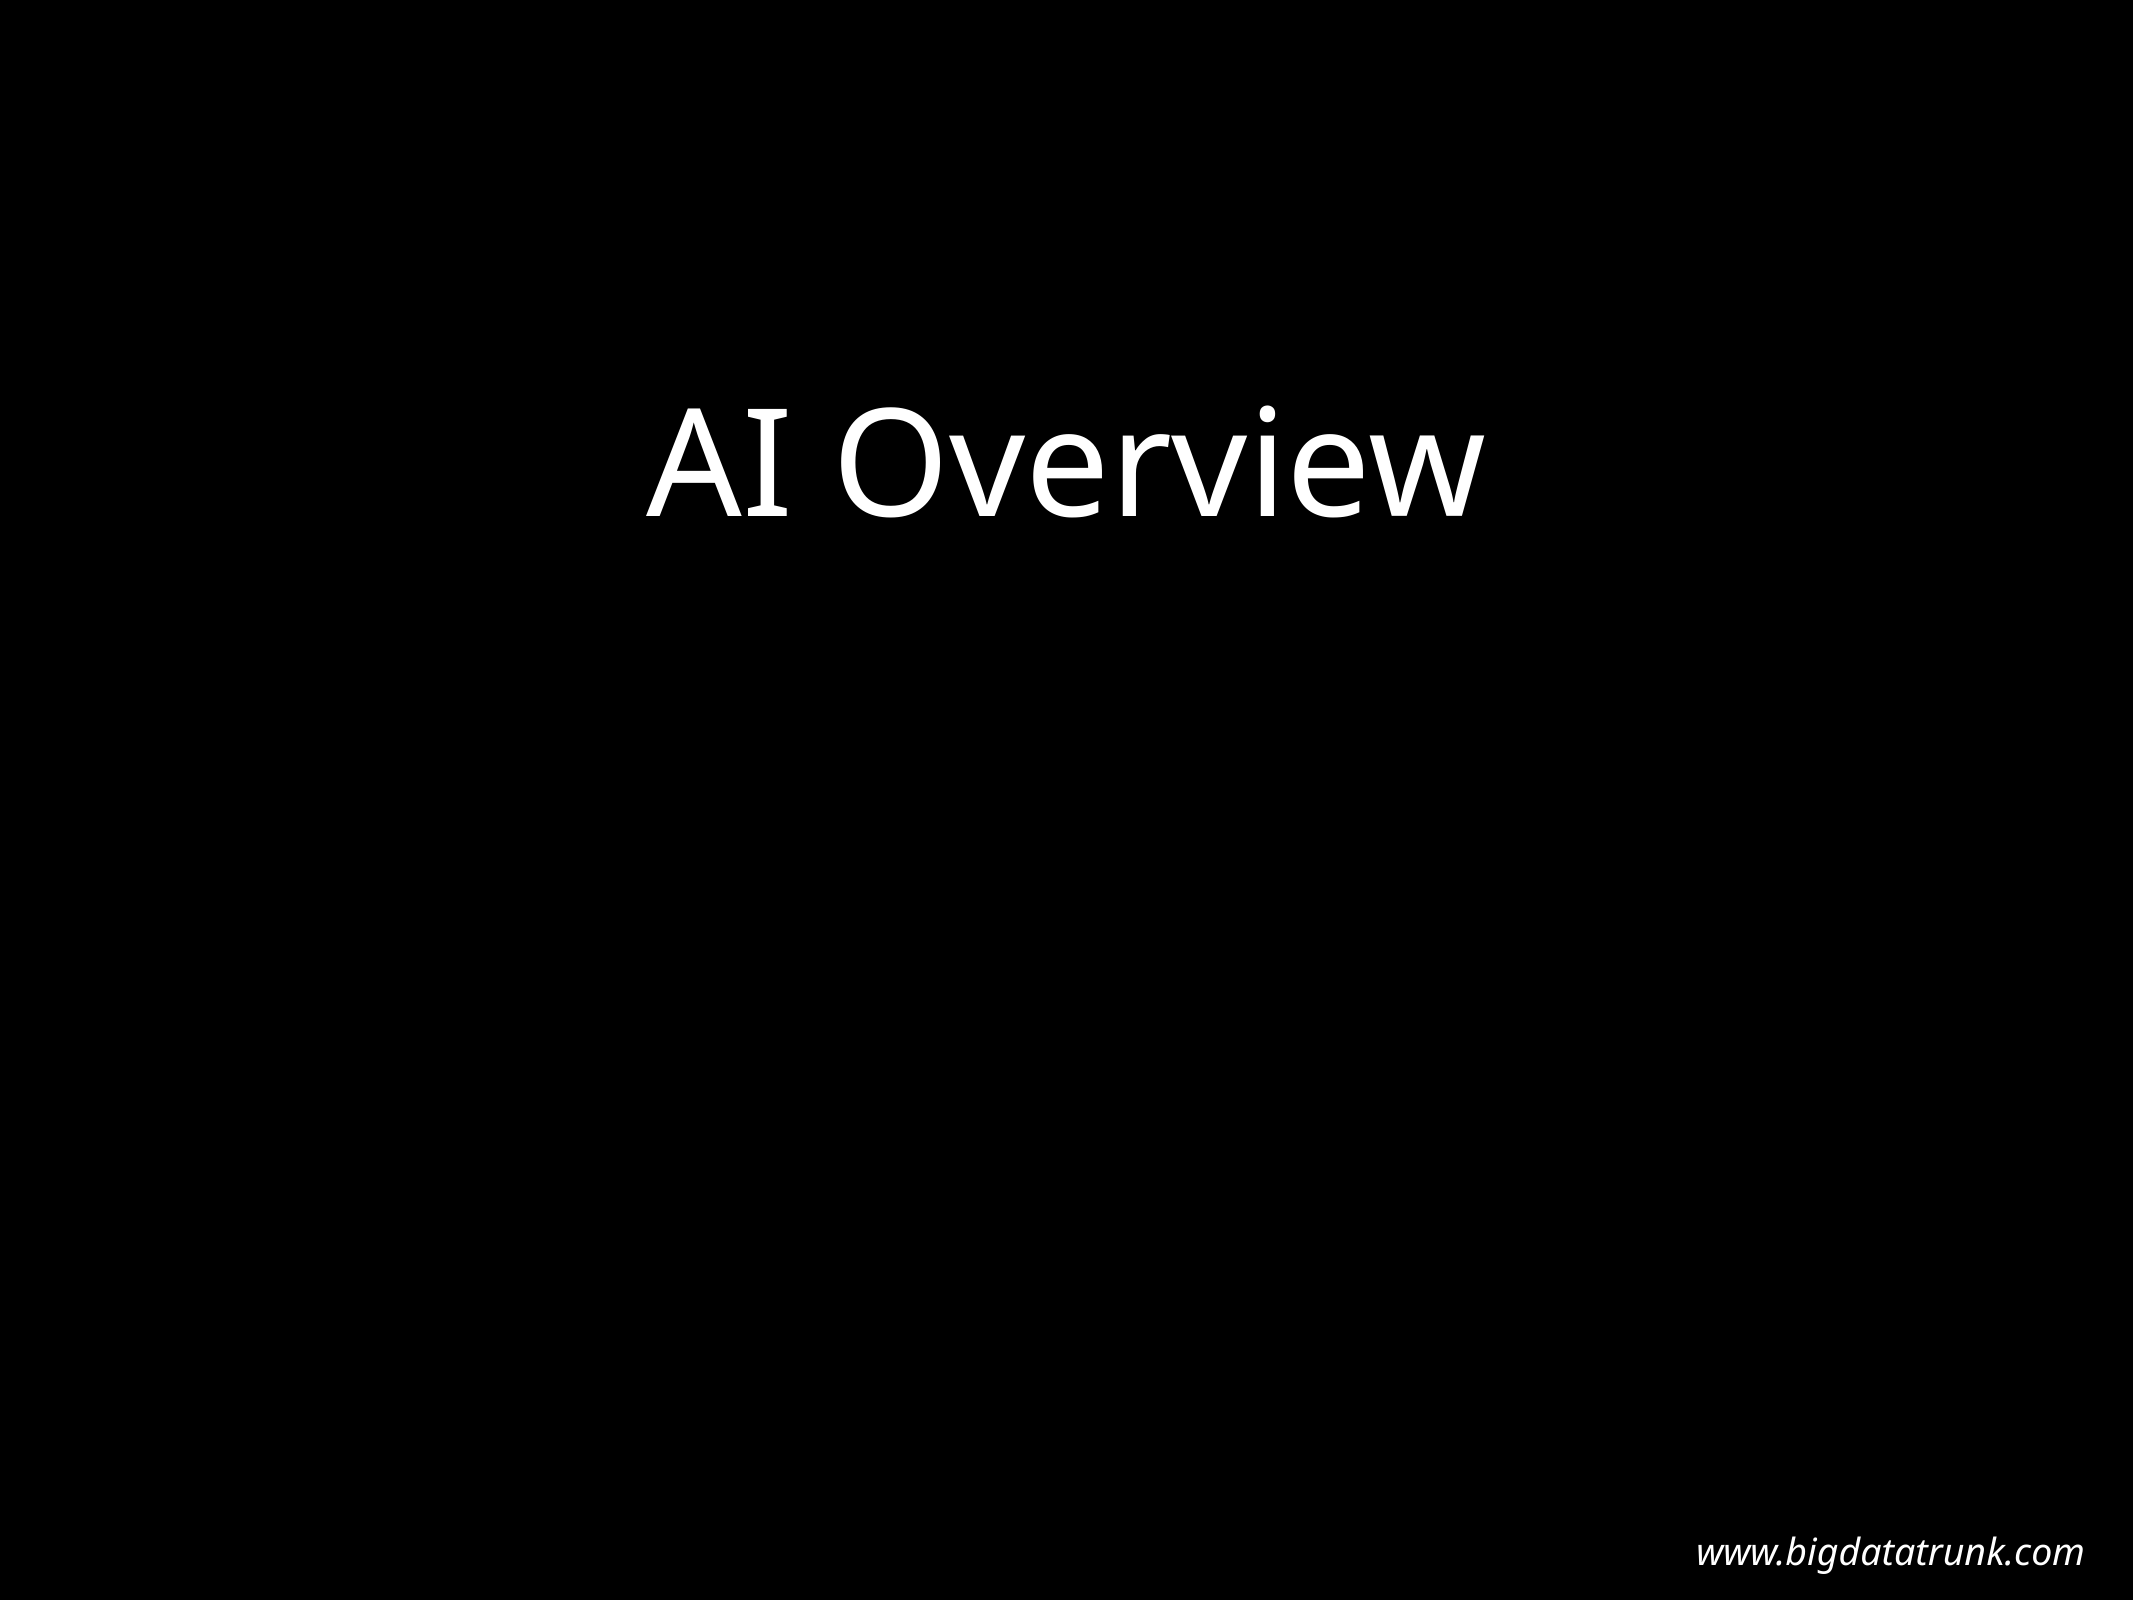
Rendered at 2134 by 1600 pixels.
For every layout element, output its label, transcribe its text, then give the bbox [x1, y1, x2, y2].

text_box AI Overview [166, 358, 1967, 554]
